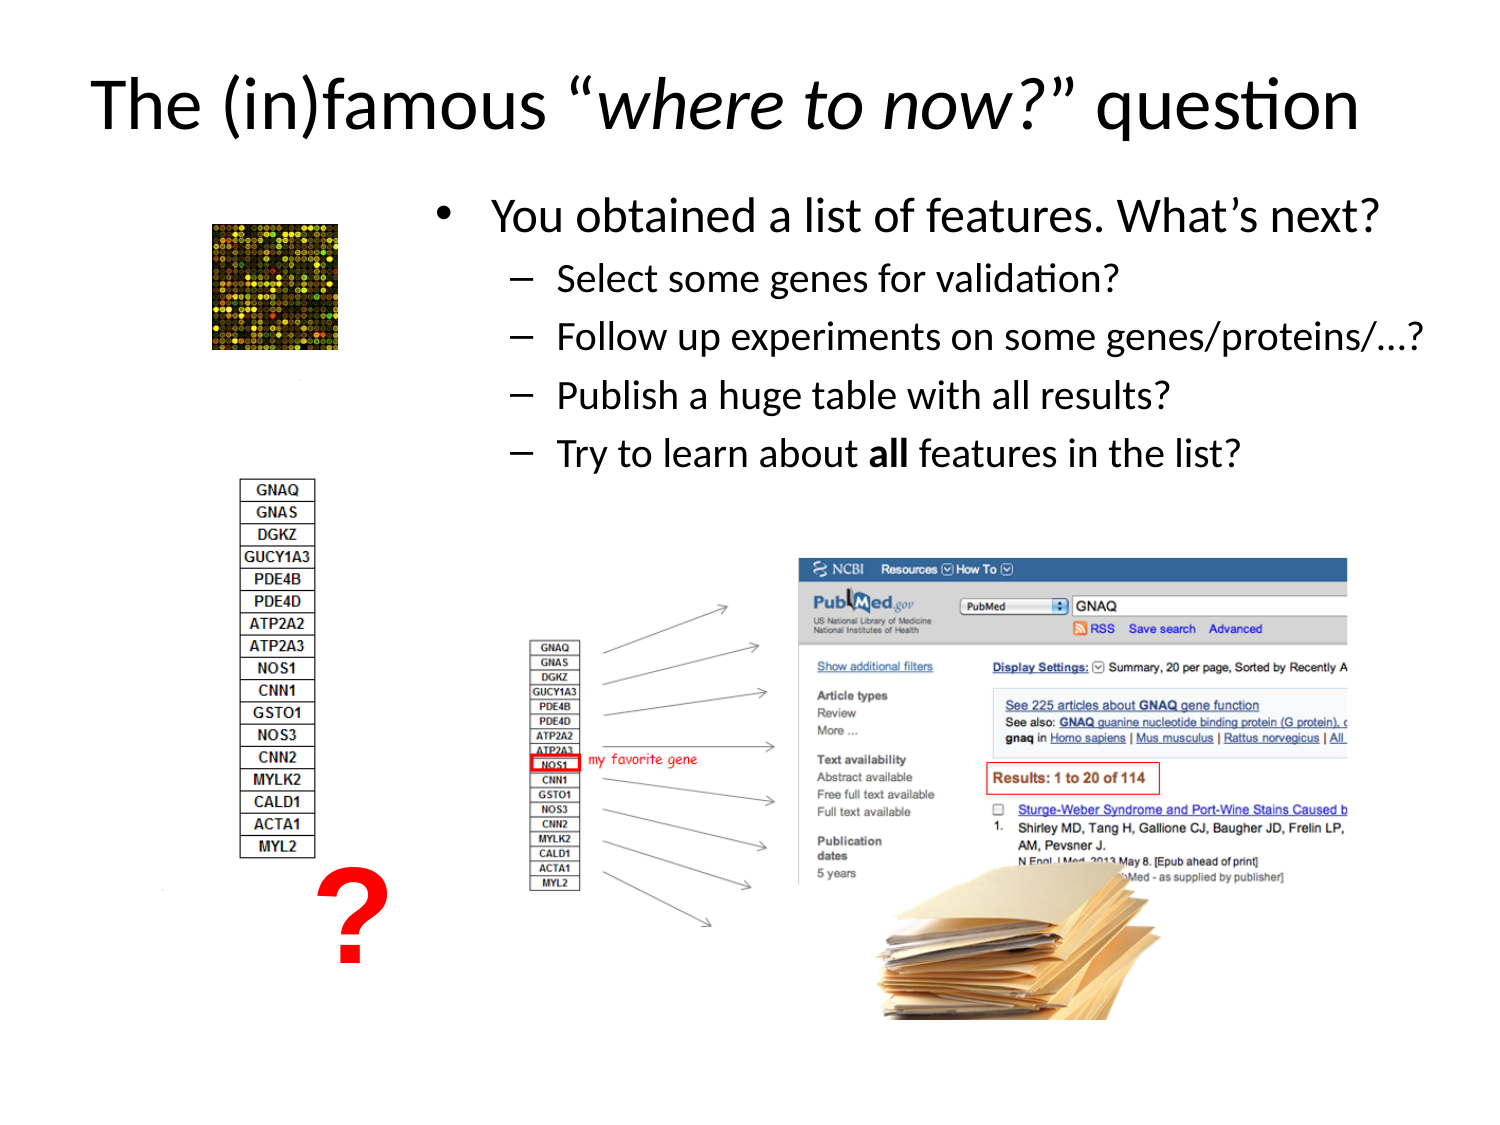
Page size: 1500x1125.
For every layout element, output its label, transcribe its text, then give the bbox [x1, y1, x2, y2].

title The (in)famous “where to now?” question [75, 37, 1400, 163]
text_box You obtained a list of features. What’s next? Select some genes for validation? Follow up experiments on some genes/proteins/…? Publish a huge table with all results? Try to learn about all features in the list? [420, 174, 1450, 600]
picture [231, 474, 319, 875]
picture [506, 540, 1397, 1021]
text_box ? [296, 818, 411, 998]
picture [212, 224, 338, 350]
